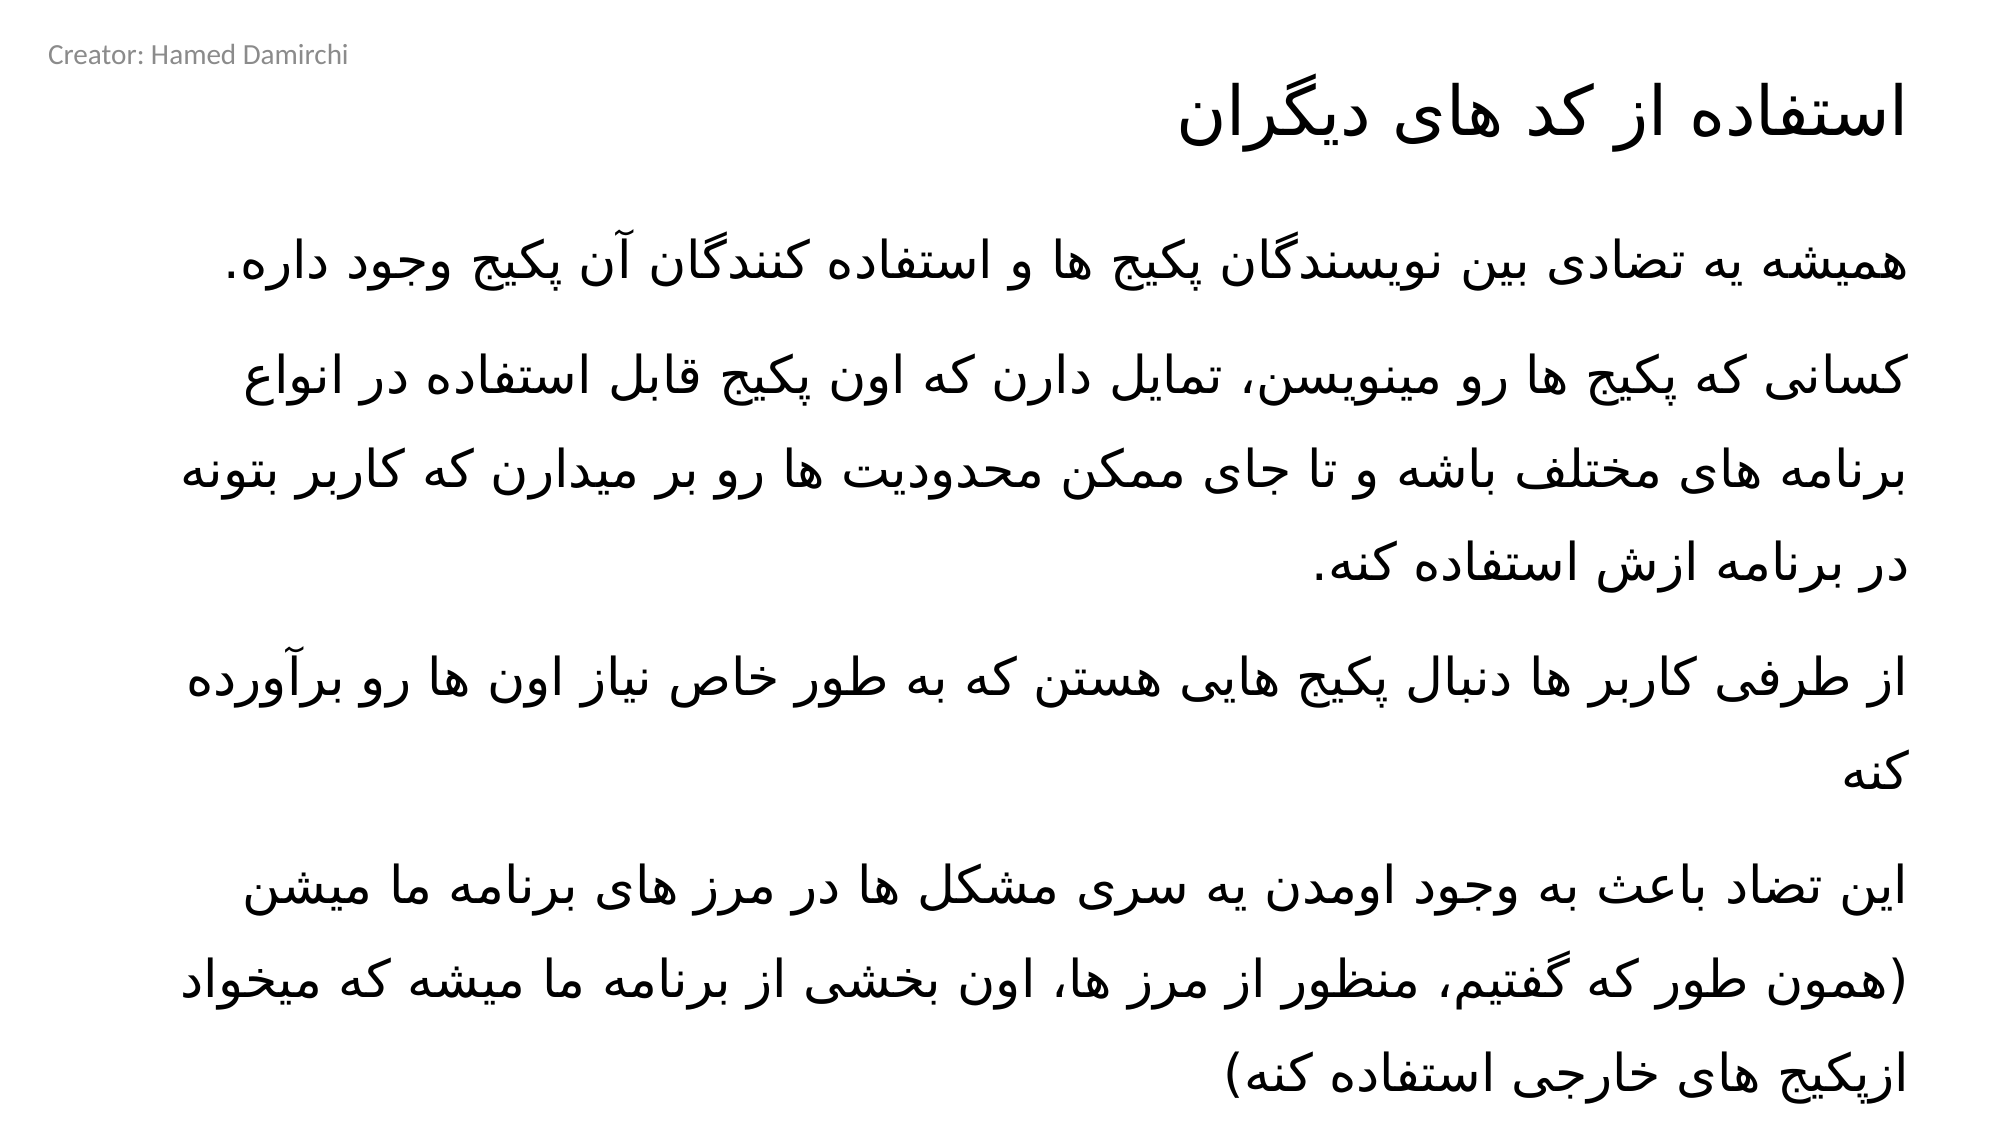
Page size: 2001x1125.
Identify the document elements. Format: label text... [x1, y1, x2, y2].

title استفاده از کد های دیگران [137, 52, 1925, 174]
footer Creator: Hamed Damirchi [33, 22, 400, 83]
list همیشه یه تضادی بین نویسندگان پکیج ها و استفاده کنندگان آن پکیج وجود داره. کسانی که پکیج ها رو مینویسن، تمایل دارن که اون پکیج قابل استفاده در انواع برنامه های مختلف باشه و تا جای ممکن محدودیت ها رو بر میدارن که کاربر بتونه در برنامه ازش استفاده کنه. از طرفی کاربر ها دنبال پکیج هایی هستن که به طور خاص نیاز اون ها رو برآورده کنه این تضاد باعث به وجود اومدن یه سری مشکل ها در مرز های برنامه ما میشن (همون طور که گفتیم، منظور از مرز ها، اون بخشی از برنامه ما میشه که میخواد ازپکیج های خارجی استفاده کنه) [137, 188, 1925, 1093]
